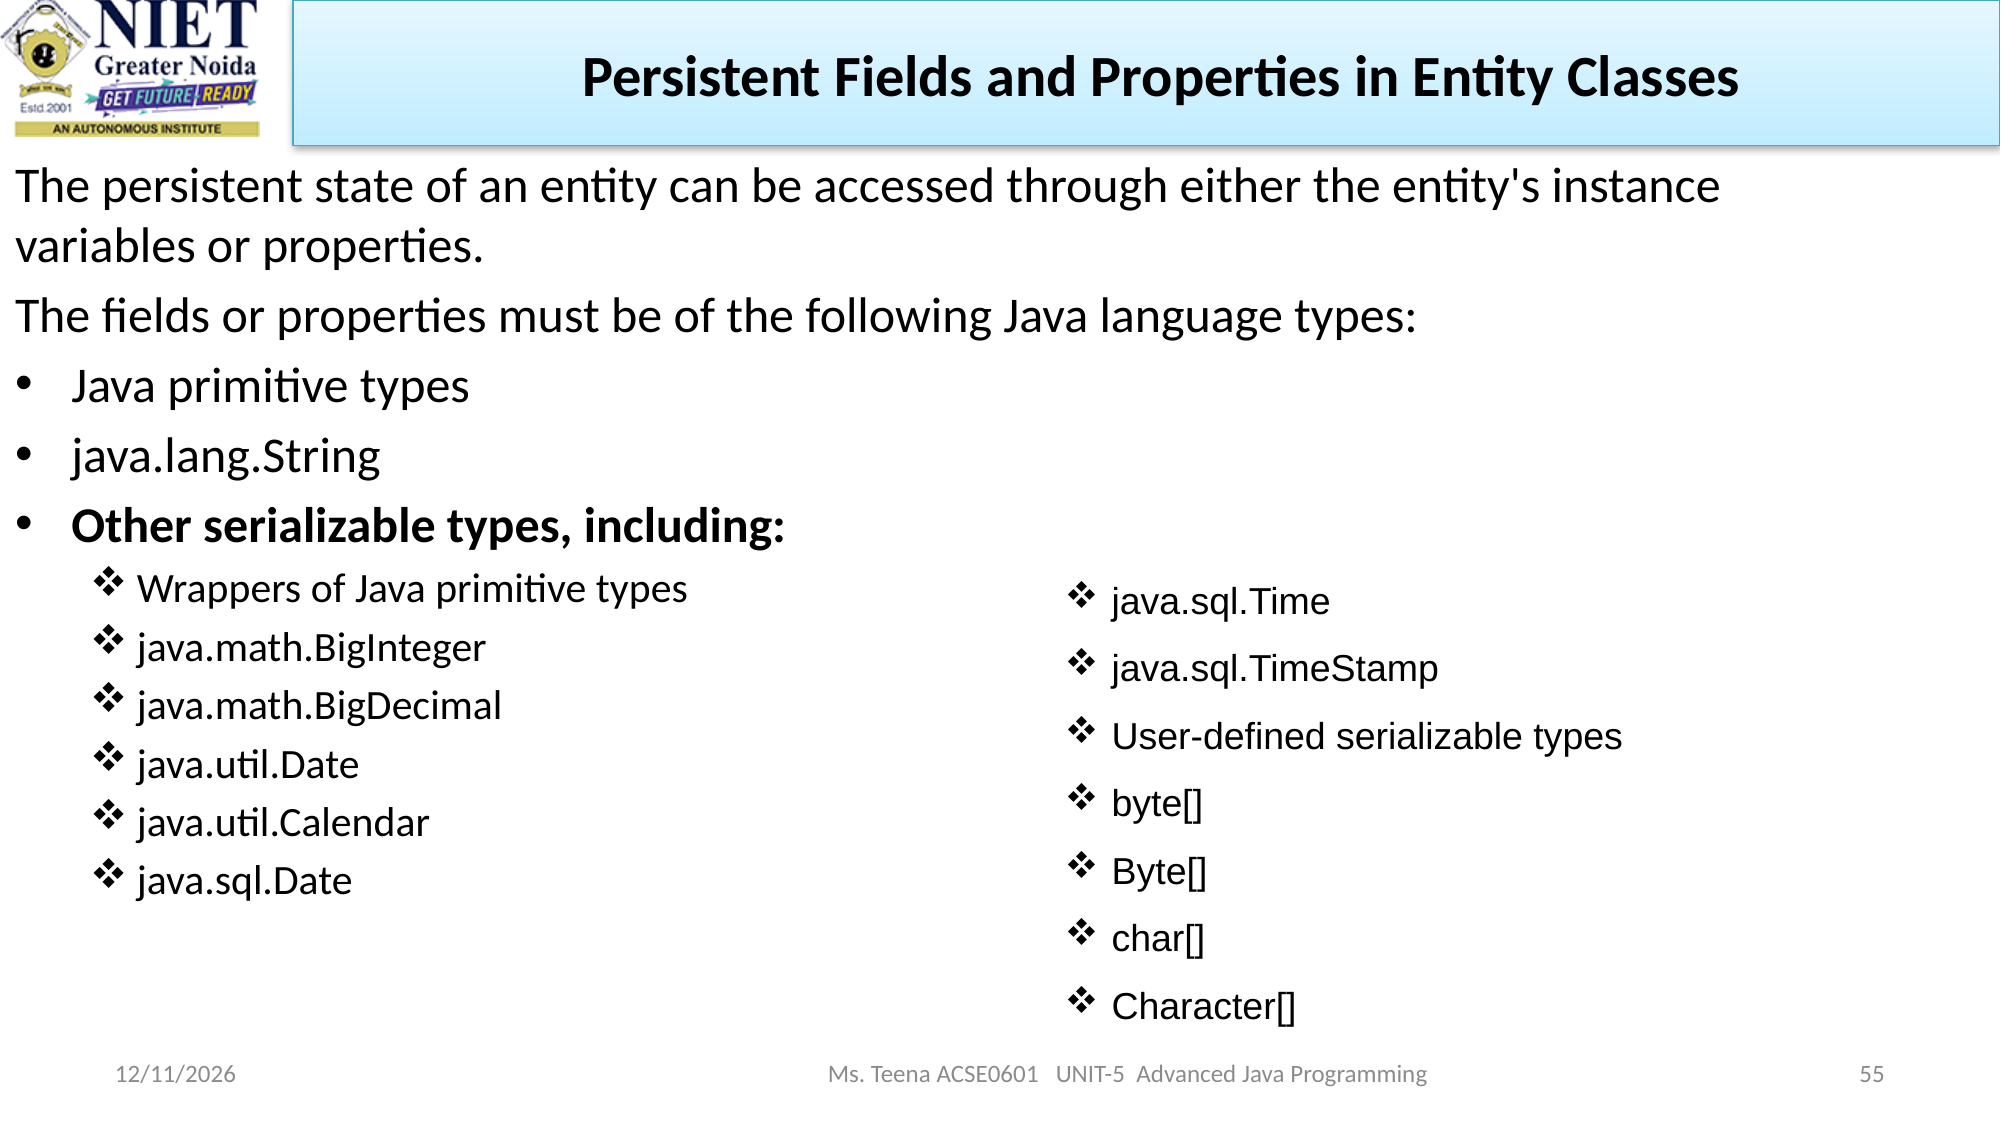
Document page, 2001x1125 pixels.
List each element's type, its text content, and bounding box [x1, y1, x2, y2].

text_box Persistent Fields and Properties in Entity Classes [292, 0, 2000, 146]
slide_number 55 [1433, 1042, 1900, 1103]
picture [0, 0, 260, 137]
text_box java.sql.Time java.sql.TimeStamp User-defined serializable types byte[] Byte[] char[] Character[] [1050, 546, 1775, 1035]
list The persistent state of an entity can be accessed through either the entity's instance variables or properties. The fields or properties must be of the following Java language types: Java primitive types java.lang.String Other serializable types, including: Wrappers of Java primitive types java.math.BigInteger java.math.BigDecimal java.util.Date java.util.Calendar java.sql.Date [0, 145, 1863, 1040]
footer Ms. Teena ACSE0601 UNIT-5 Advanced Java Programming [662, 1042, 1433, 1103]
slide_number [99, 1042, 567, 1103]
